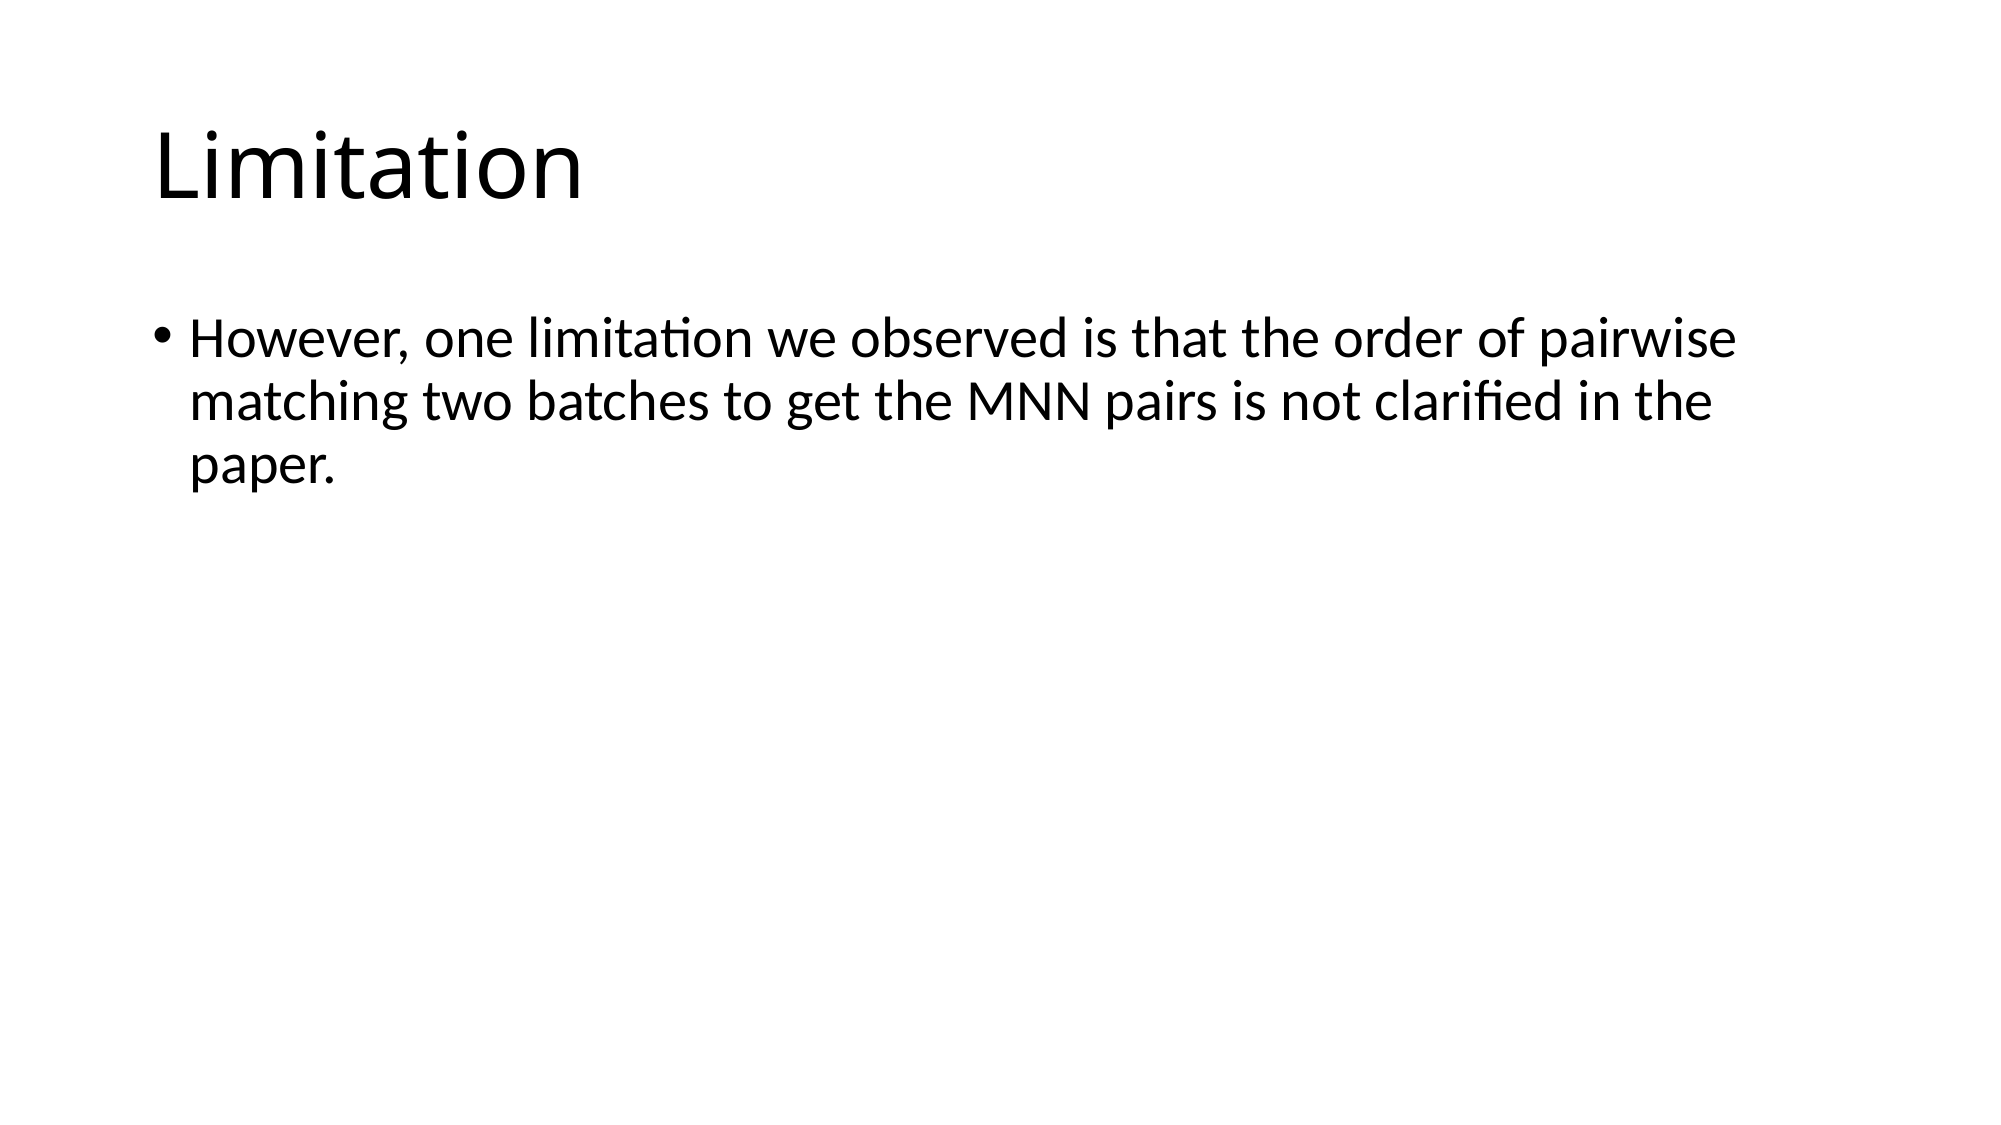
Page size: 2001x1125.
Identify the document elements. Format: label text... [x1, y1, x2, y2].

list However, one limitation we observed is that the order of pairwise matching two batches to get the MNN pairs is not clarified in the paper. [137, 299, 1863, 1014]
title Limitation [137, 59, 1863, 278]
